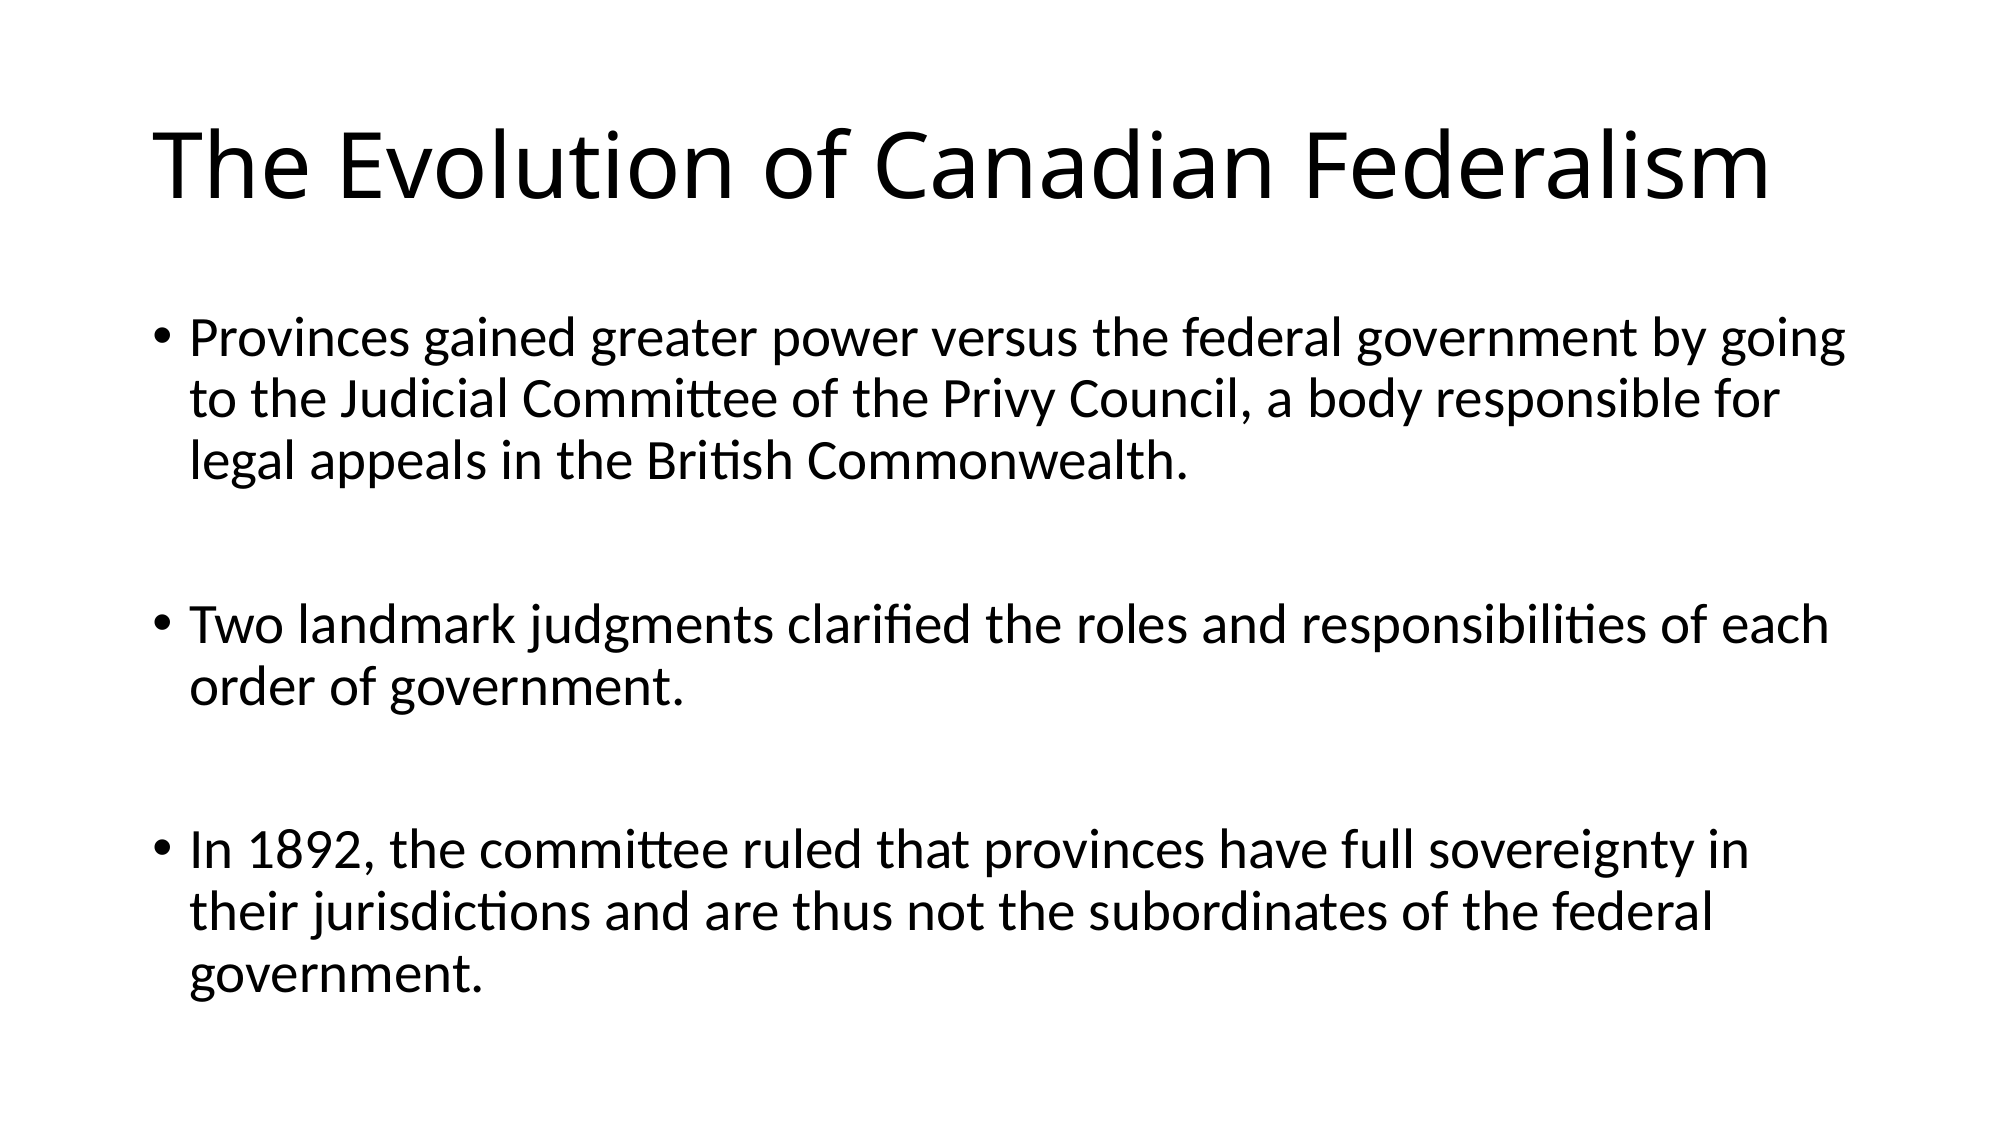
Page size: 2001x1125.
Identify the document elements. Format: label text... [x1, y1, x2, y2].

title The Evolution of Canadian Federalism [137, 59, 1863, 278]
list Provinces gained greater power versus the federal government by going to the Judicial Committee of the Privy Council, a body responsible for legal appeals in the British Commonwealth. Two landmark judgments clarified the roles and responsibilities of each order of government. In 1892, the committee ruled that provinces have full sovereignty in their jurisdictions and are thus not the subordinates of the federal government. [137, 299, 1863, 1014]
